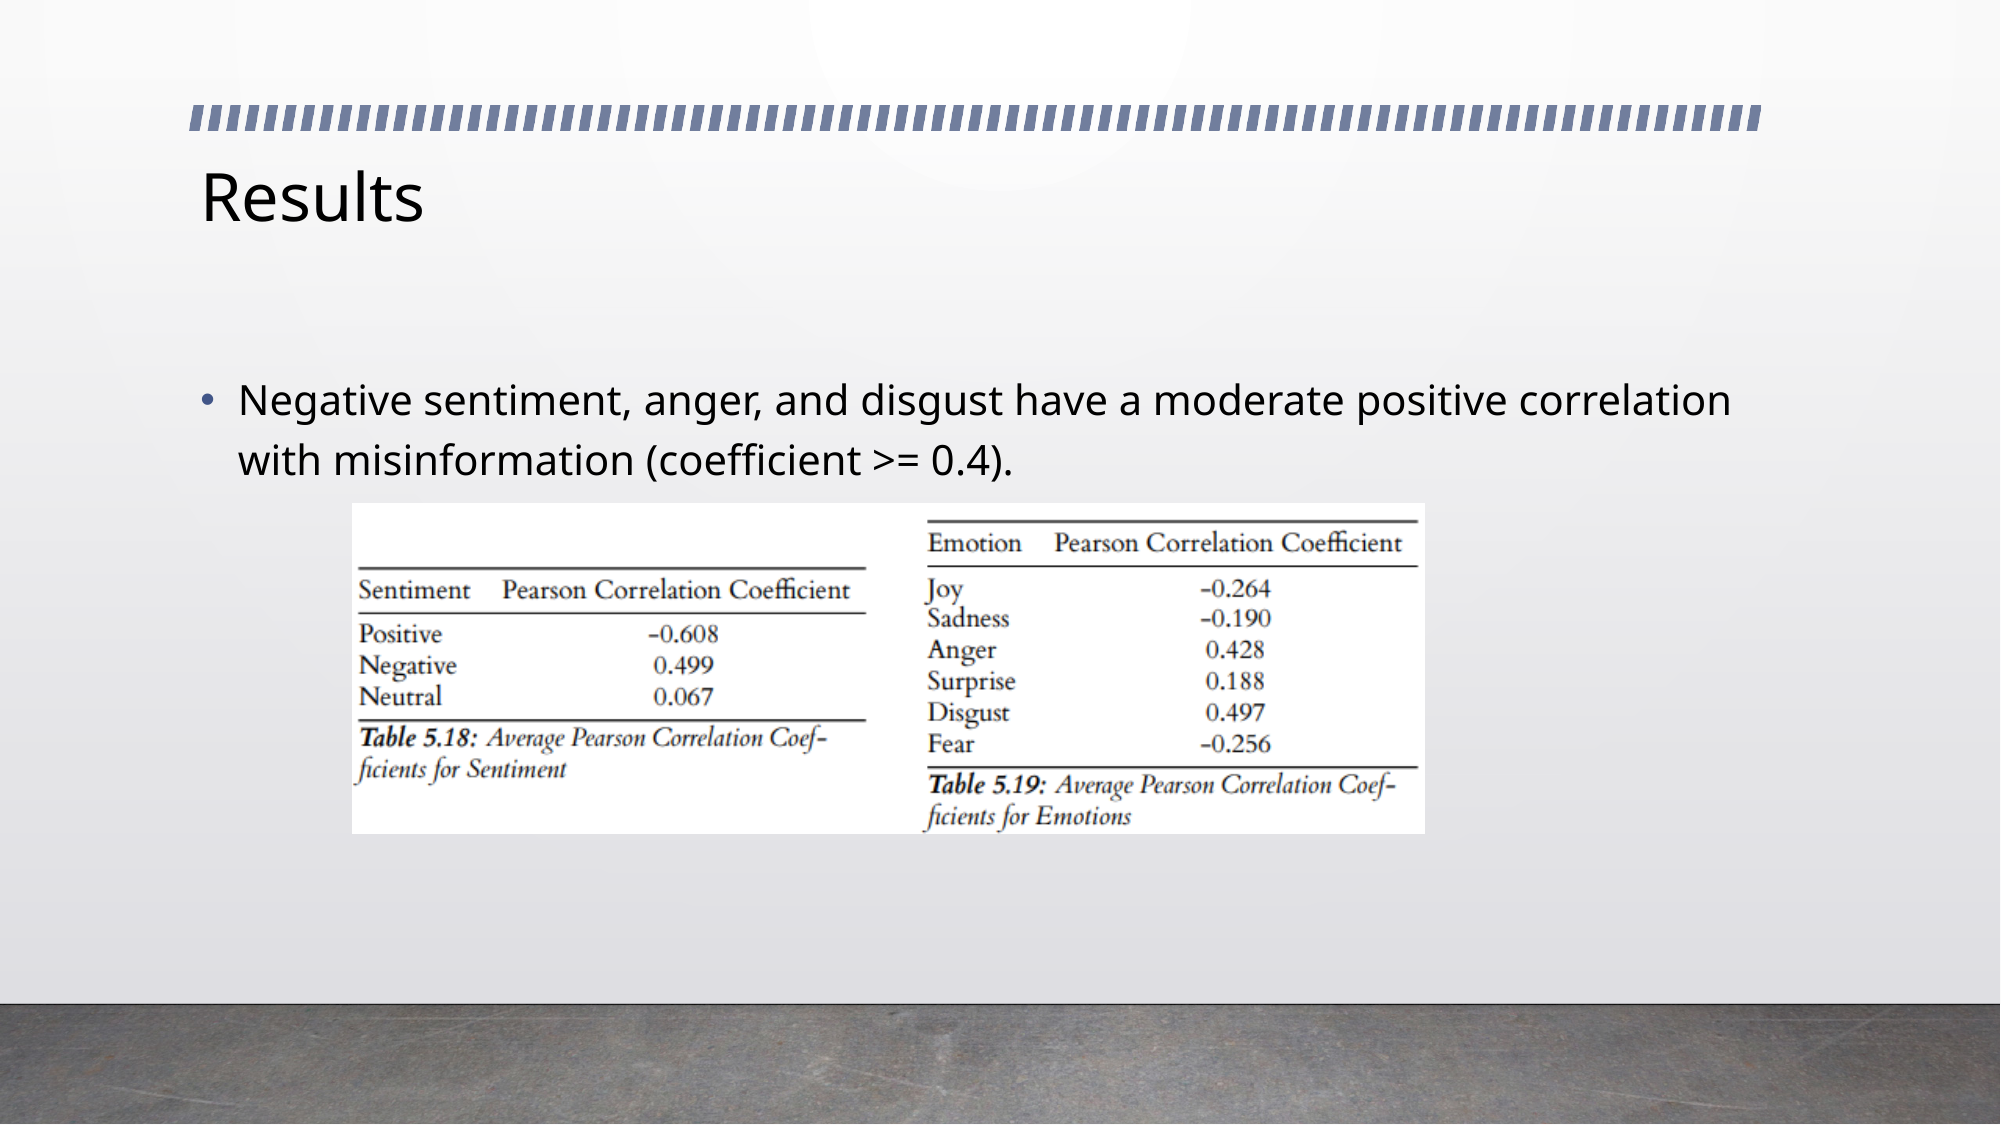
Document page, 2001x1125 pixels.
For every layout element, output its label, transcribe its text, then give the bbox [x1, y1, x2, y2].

title Results [185, 156, 1761, 329]
list Negative sentiment, anger, and disgust have a moderate positive correlation with misinformation (coefficient >= 0.4). [185, 356, 1761, 897]
picture [352, 503, 1425, 834]
picture [0, 1004, 2000, 1124]
